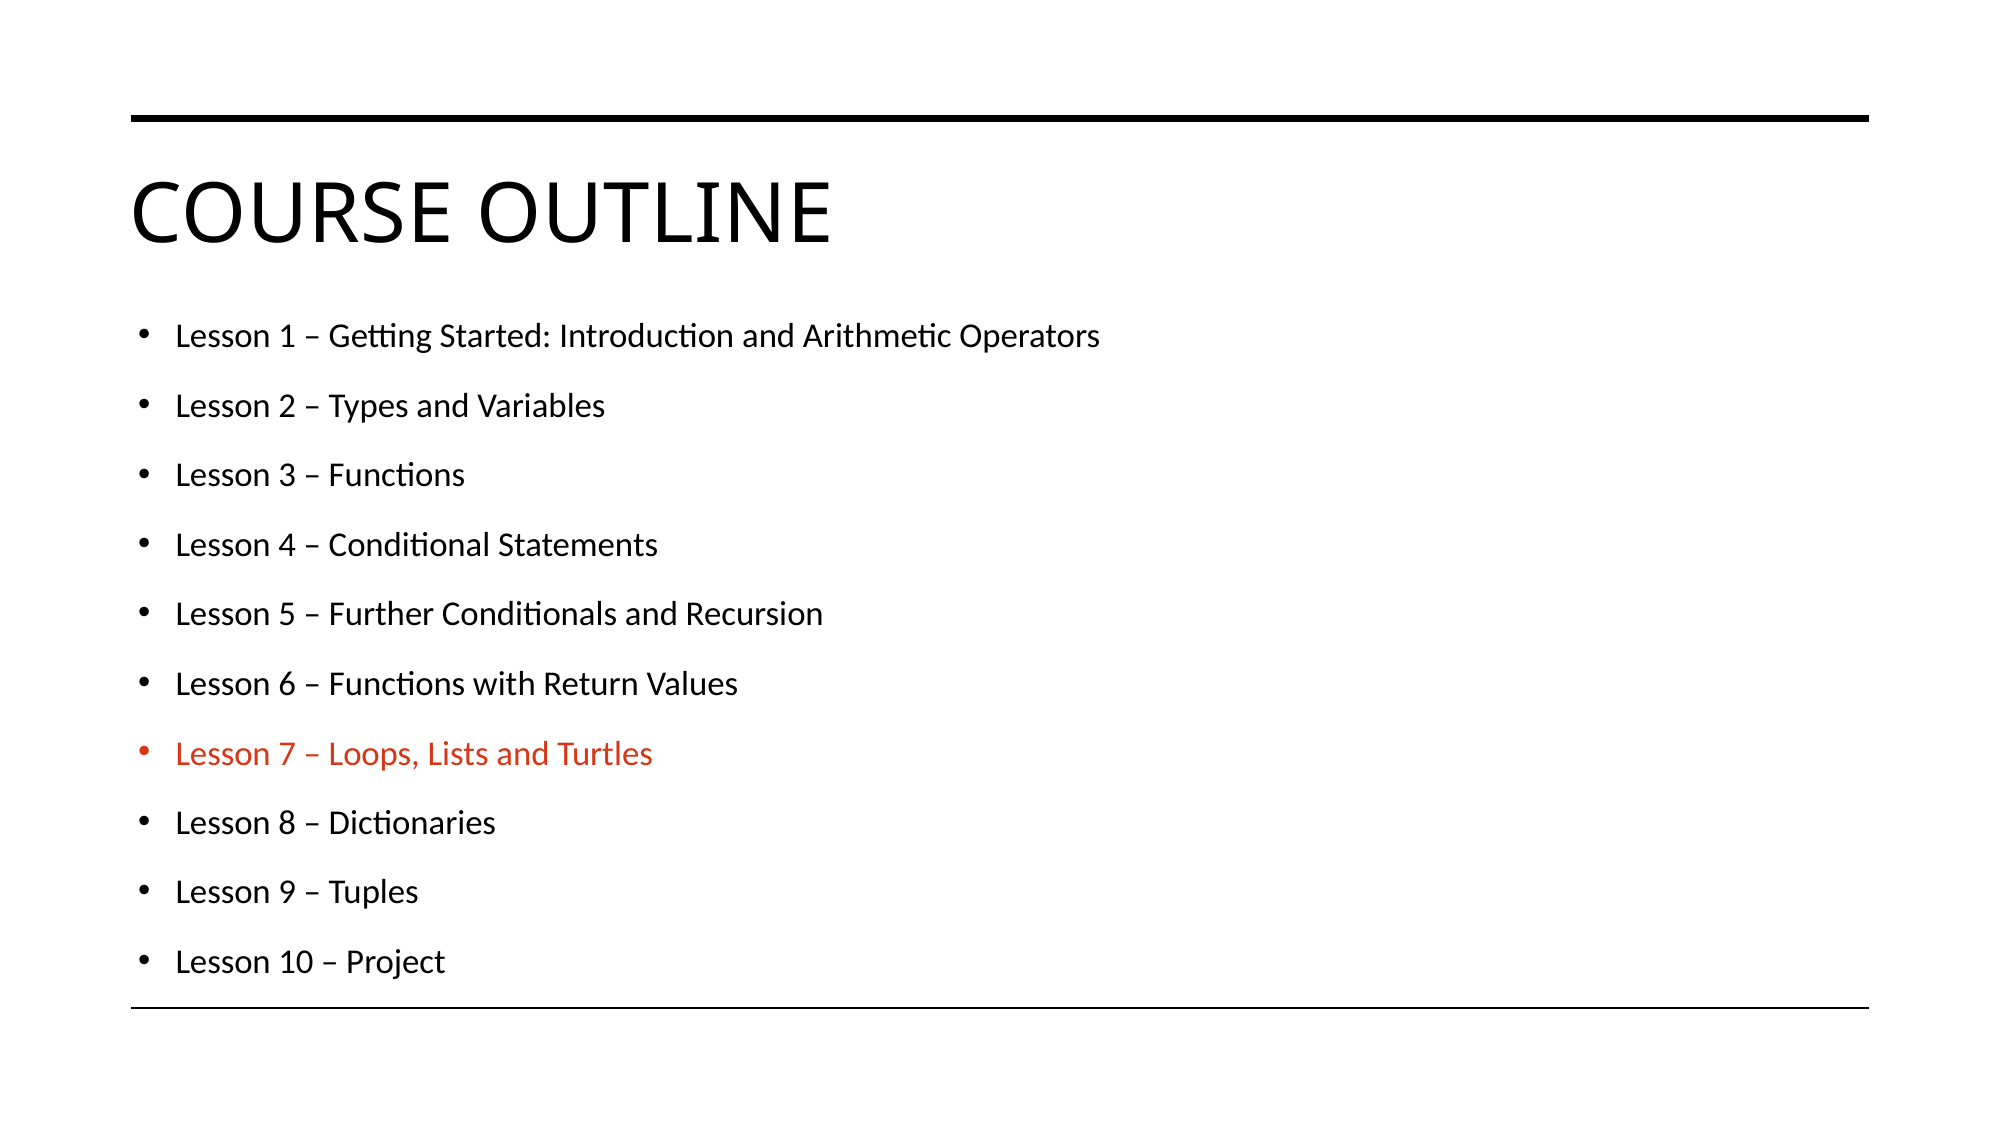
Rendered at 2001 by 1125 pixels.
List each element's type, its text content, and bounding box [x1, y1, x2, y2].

list Lesson 1 – Getting Started: Introduction and Arithmetic Operators Lesson 2 – Types and Variables Lesson 3 – Functions Lesson 4 – Conditional Statements Lesson 5 – Further Conditionals and Recursion Lesson 6 – Functions with Return Values Lesson 7 – Loops, Lists and Turtles Lesson 8 – Dictionaries Lesson 9 – Tuples Lesson 10 – Project [123, 297, 1877, 989]
title Course outline [114, 151, 1869, 377]
